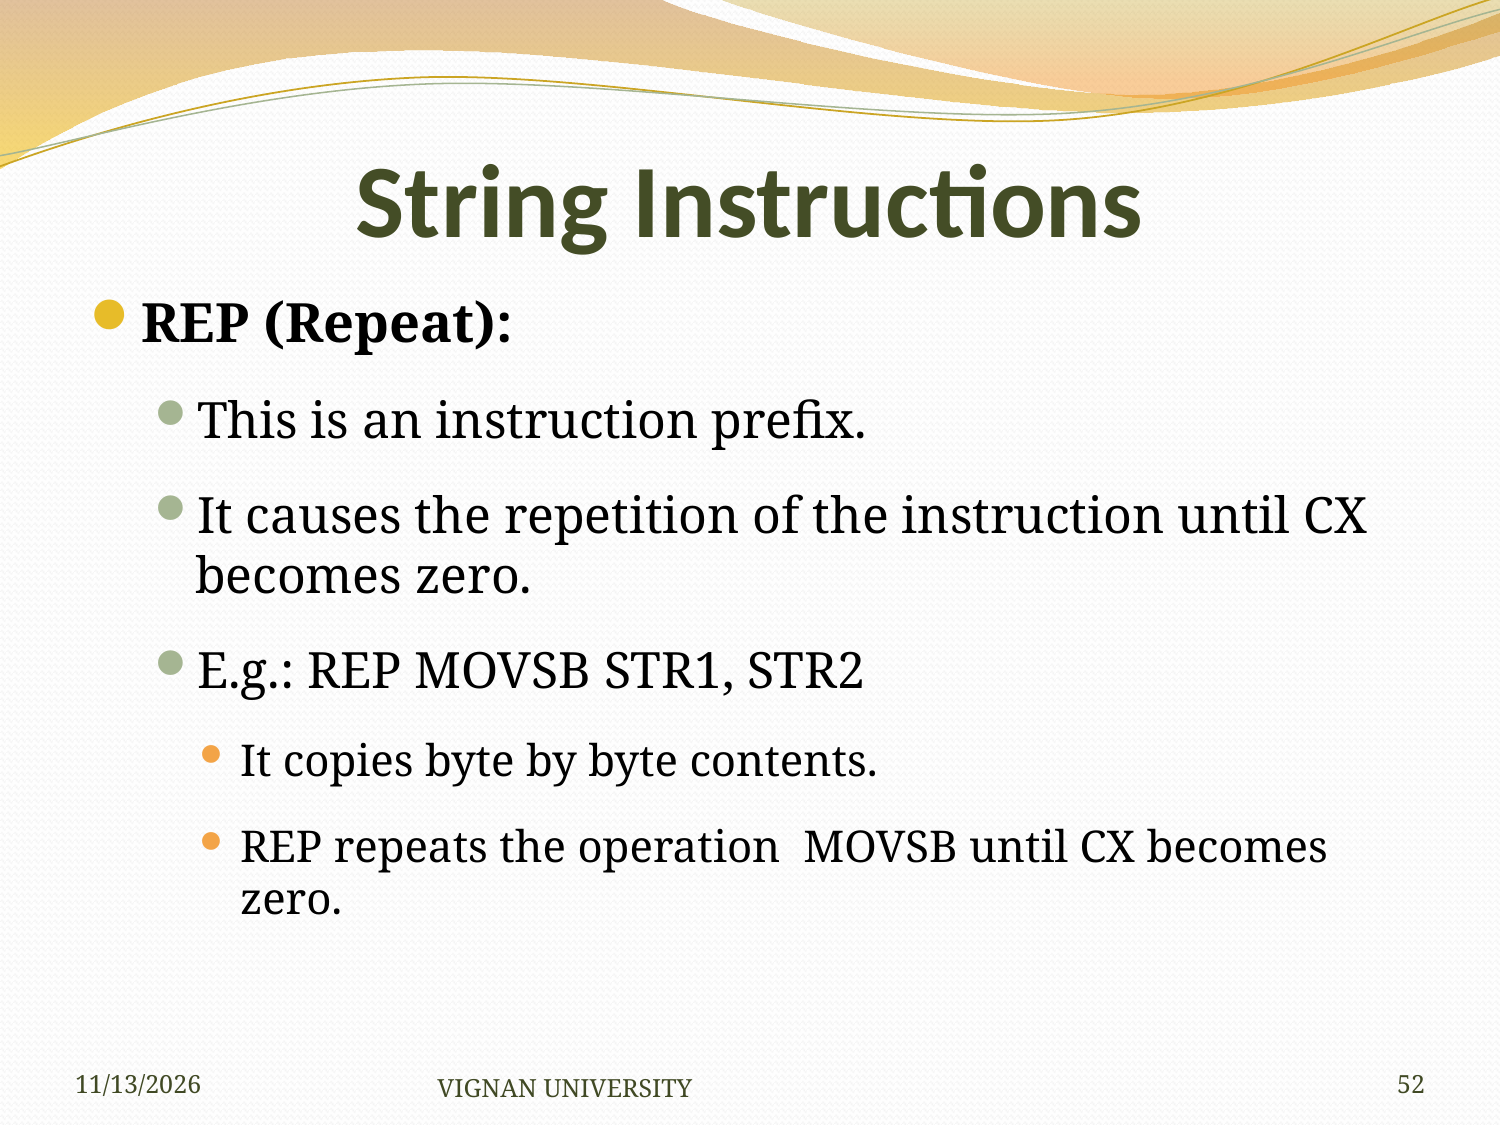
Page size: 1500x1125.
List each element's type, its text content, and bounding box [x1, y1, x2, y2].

title String Instructions [75, 115, 1425, 258]
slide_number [75, 1042, 425, 1103]
list REP (Repeat): This is an instruction prefix. It causes the repetition of the instruction until CX becomes zero. E.g.: REP MOVSB STR1, STR2 It copies byte by byte contents. REP repeats the operation MOVSB until CX becomes zero. [75, 281, 1425, 1038]
footer VIGNAN UNIVERSITY [437, 1042, 988, 1103]
slide_number 52 [1299, 1042, 1425, 1103]
